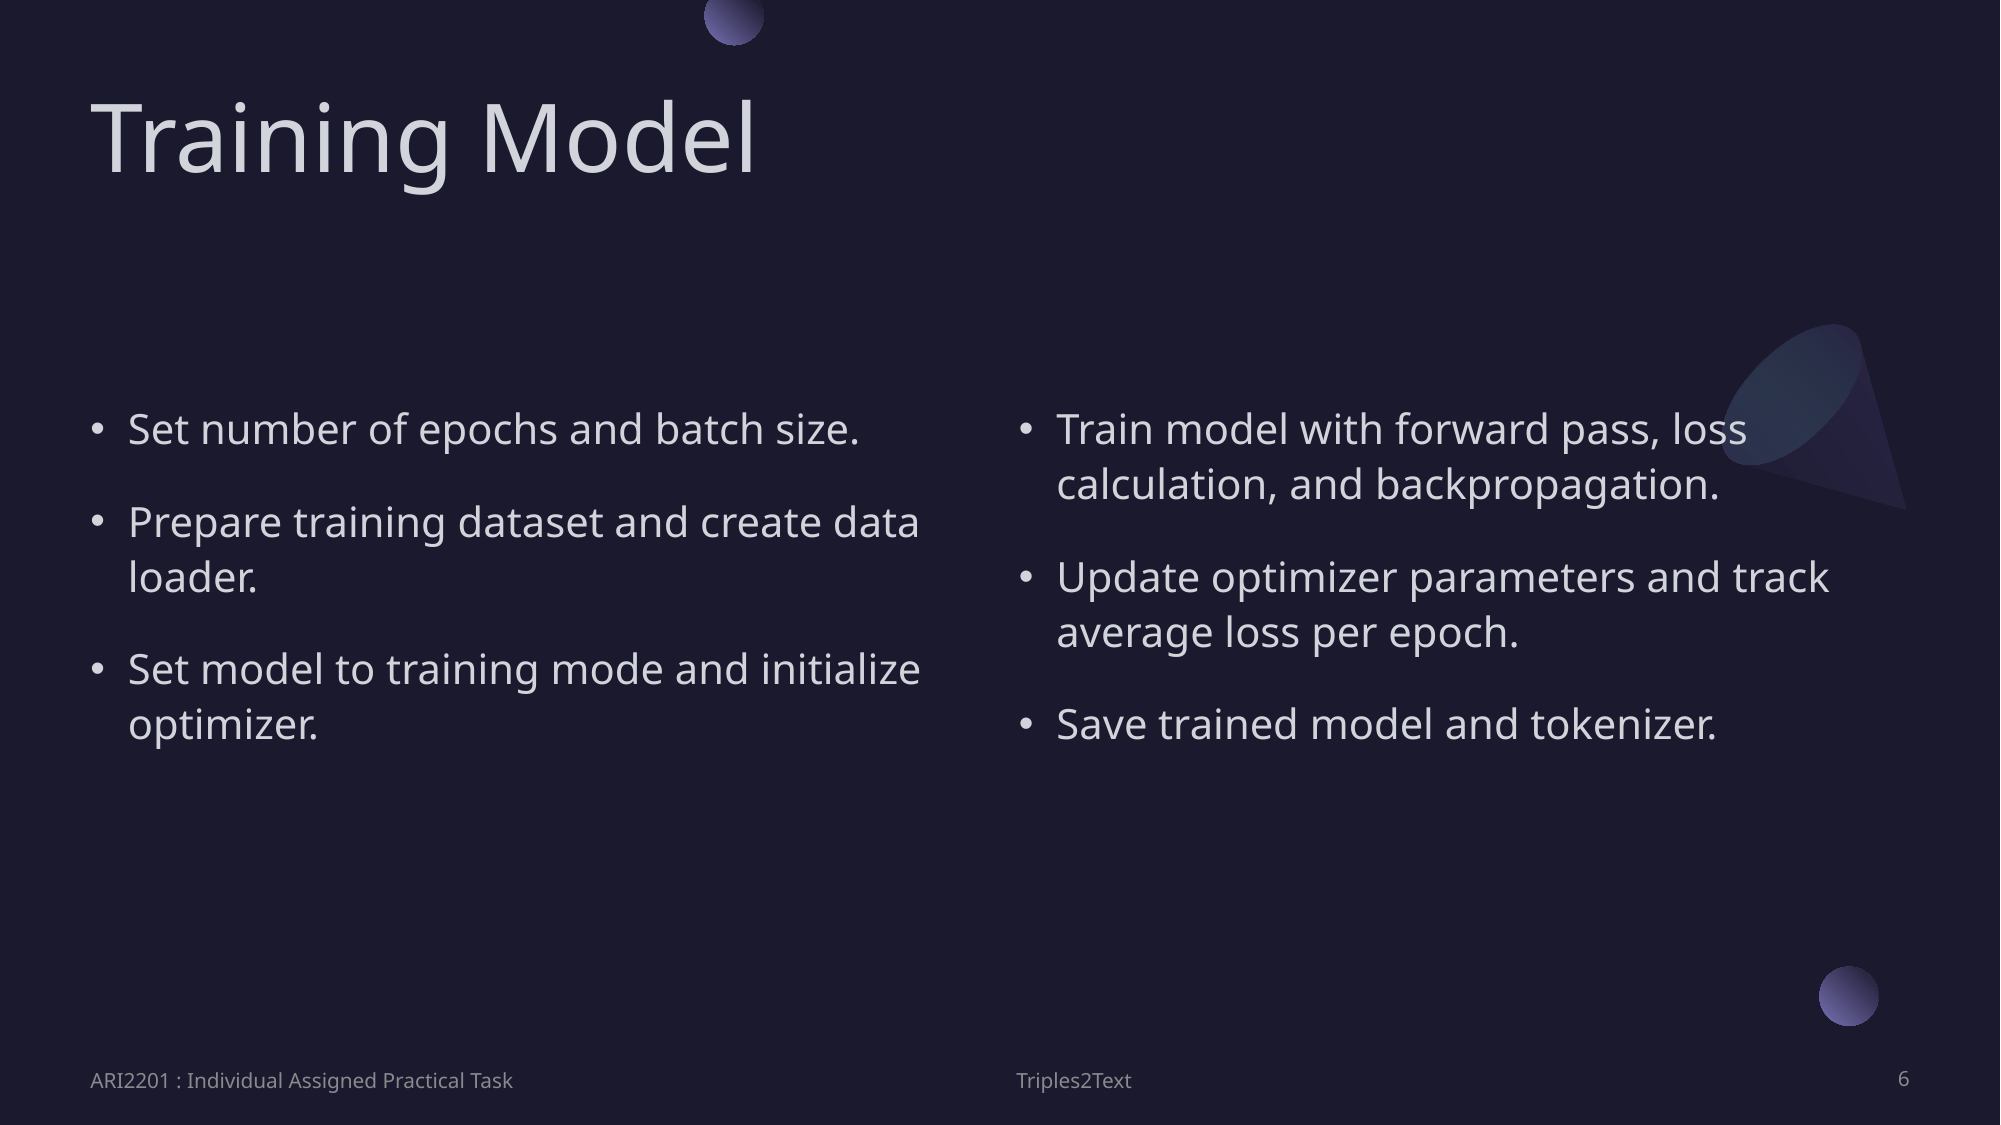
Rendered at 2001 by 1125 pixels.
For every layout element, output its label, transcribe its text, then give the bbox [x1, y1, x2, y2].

title Training Model [90, 90, 1911, 309]
list Train model with forward pass, loss calculation, and backpropagation. Update optimizer parameters and track average loss per epoch. Save trained model and tokenizer. [1019, 398, 1911, 975]
slide_number 6 [1632, 1067, 1910, 1093]
text_box [703, 0, 765, 47]
footer Triples2Text [551, 1067, 1598, 1093]
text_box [1702, 332, 1922, 541]
list Set number of epochs and batch size. Prepare training dataset and create data loader. Set model to training mode and initialize optimizer. [90, 398, 981, 975]
slide_number ARI2201 : Individual Assigned Practical Task [90, 1067, 522, 1093]
